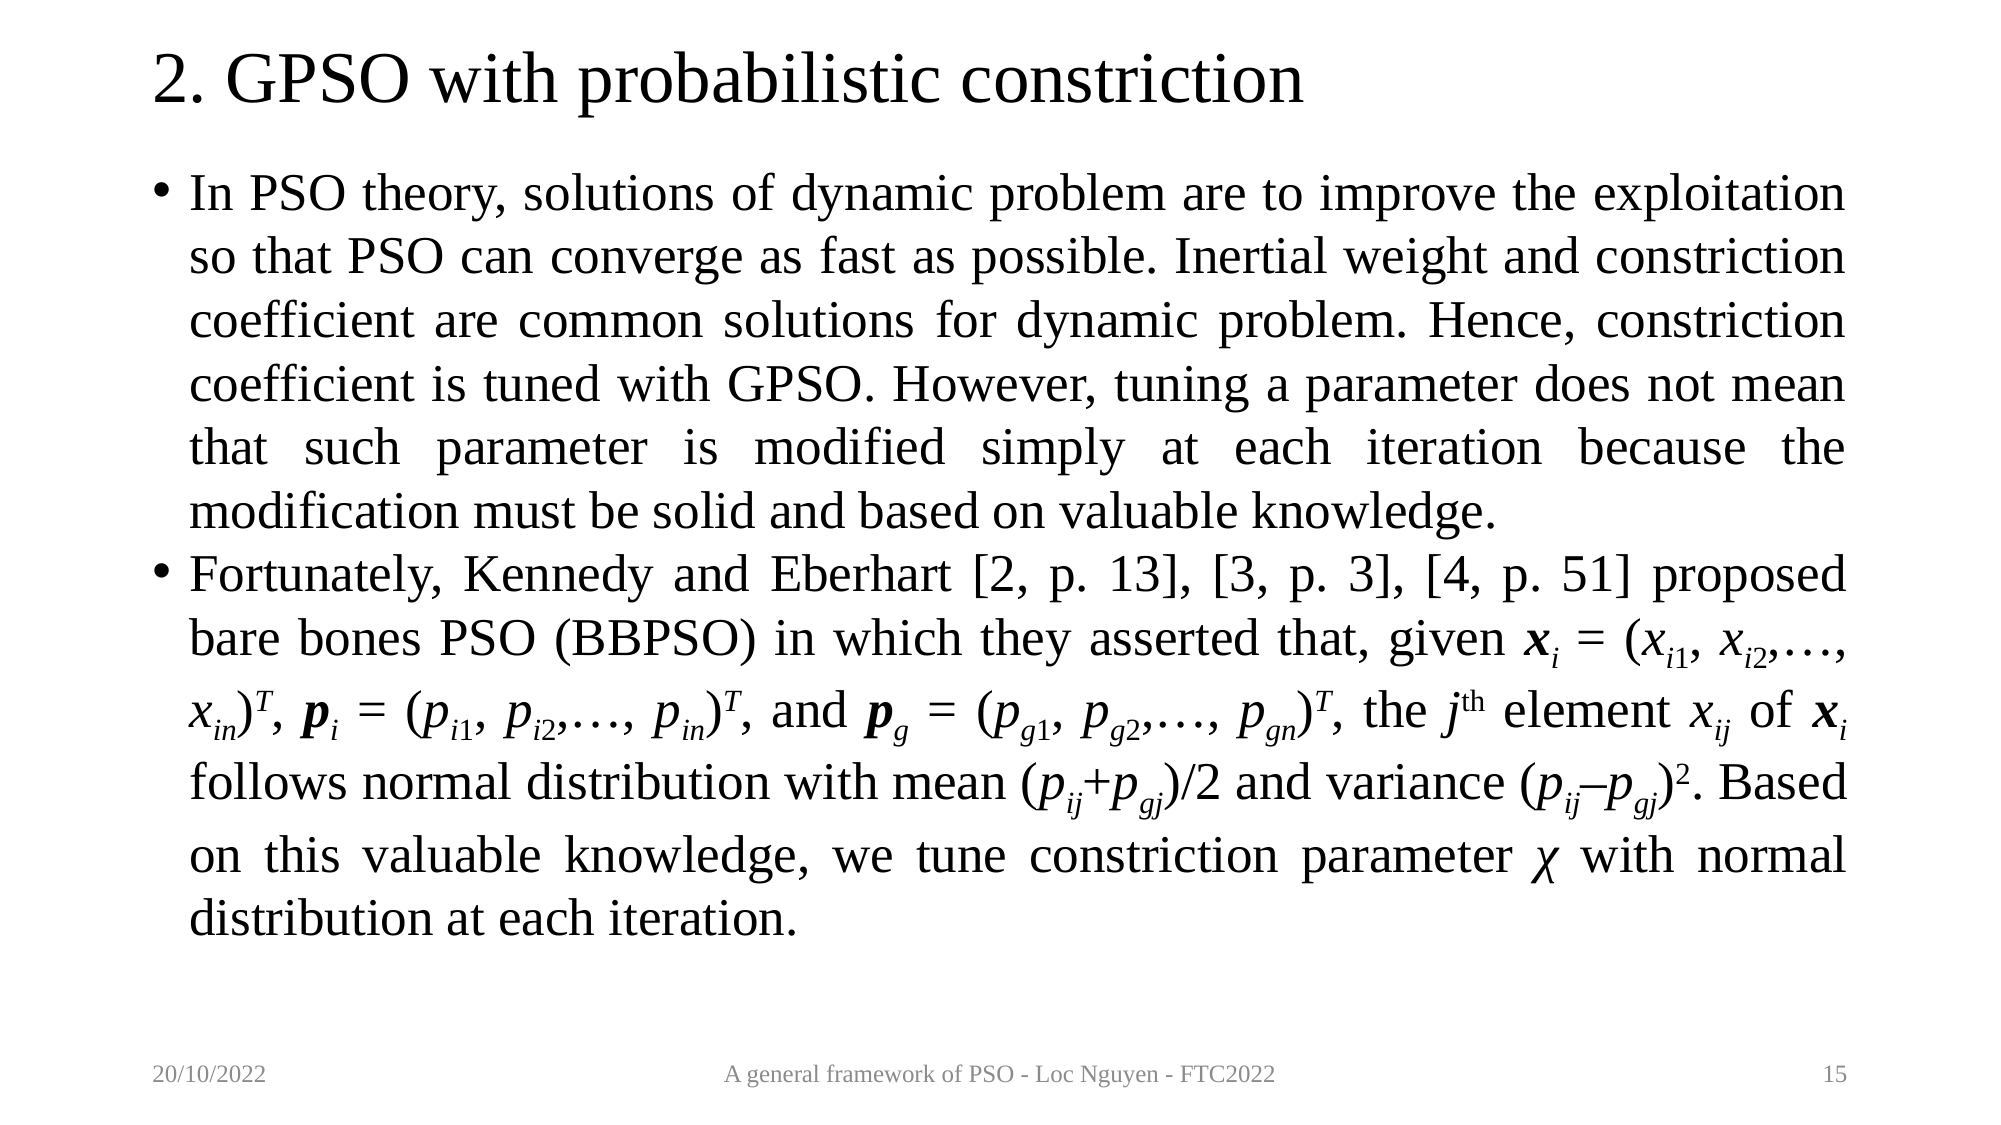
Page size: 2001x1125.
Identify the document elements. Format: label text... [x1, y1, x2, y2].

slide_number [137, 1042, 588, 1103]
slide_number 15 [1412, 1042, 1863, 1103]
footer A general framework of PSO - Loc Nguyen - FTC2022 [662, 1042, 1338, 1103]
list In PSO theory, solutions of dynamic problem are to improve the exploitation so that PSO can converge as fast as possible. Inertial weight and constriction coefficient are common solutions for dynamic problem. Hence, constriction coefficient is tuned with GPSO. However, tuning a parameter does not mean that such parameter is modified simply at each iteration because the modification must be solid and based on valuable knowledge. Fortunately, Kennedy and Eberhart [2, p. 13], [3, p. 3], [4, p. 51] proposed bare bones PSO (BBPSO) in which they asserted that, given xi = (xi1, xi2,…, xin)T, pi = (pi1, pi2,…, pin)T, and pg = (pg1, pg2,…, pgn)T, the jth element xij of xi follows normal distribution with mean (pij+pgj)/2 and variance (pij–pgj)2. Based on this valuable knowledge, we tune constriction parameter χ with normal distribution at each iteration. [137, 149, 1863, 1000]
title 2. GPSO with probabilistic constriction [137, 19, 1863, 128]
